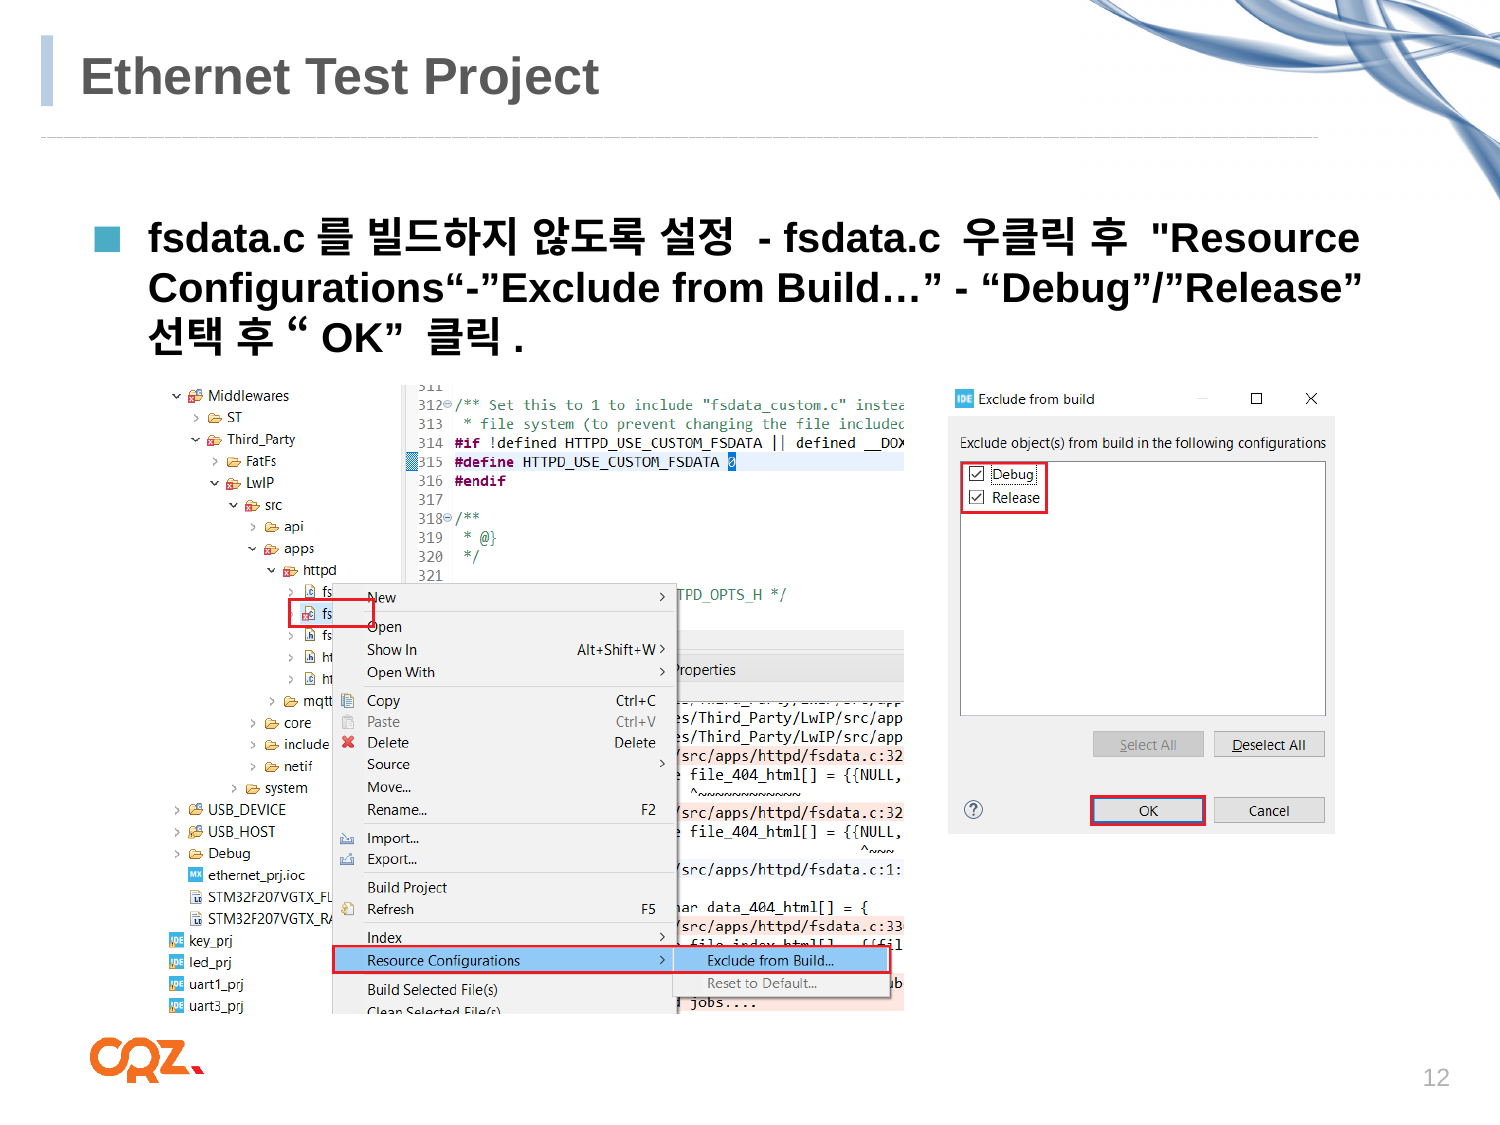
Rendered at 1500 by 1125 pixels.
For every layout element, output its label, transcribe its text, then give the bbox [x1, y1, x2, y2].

title Ethernet Test Project [64, 39, 1397, 108]
picture [948, 385, 1335, 834]
slide_number 12 [1115, 1046, 1466, 1107]
picture [86, 385, 910, 1107]
list fsdata.c를 빌드하지 않도록 설정 - fsdata.c 우클릭 후 "Resource Configurations“-”Exclude from Build…” - “Debug”/”Release” 선택 후 “OK” 클릭. [76, 203, 1427, 946]
